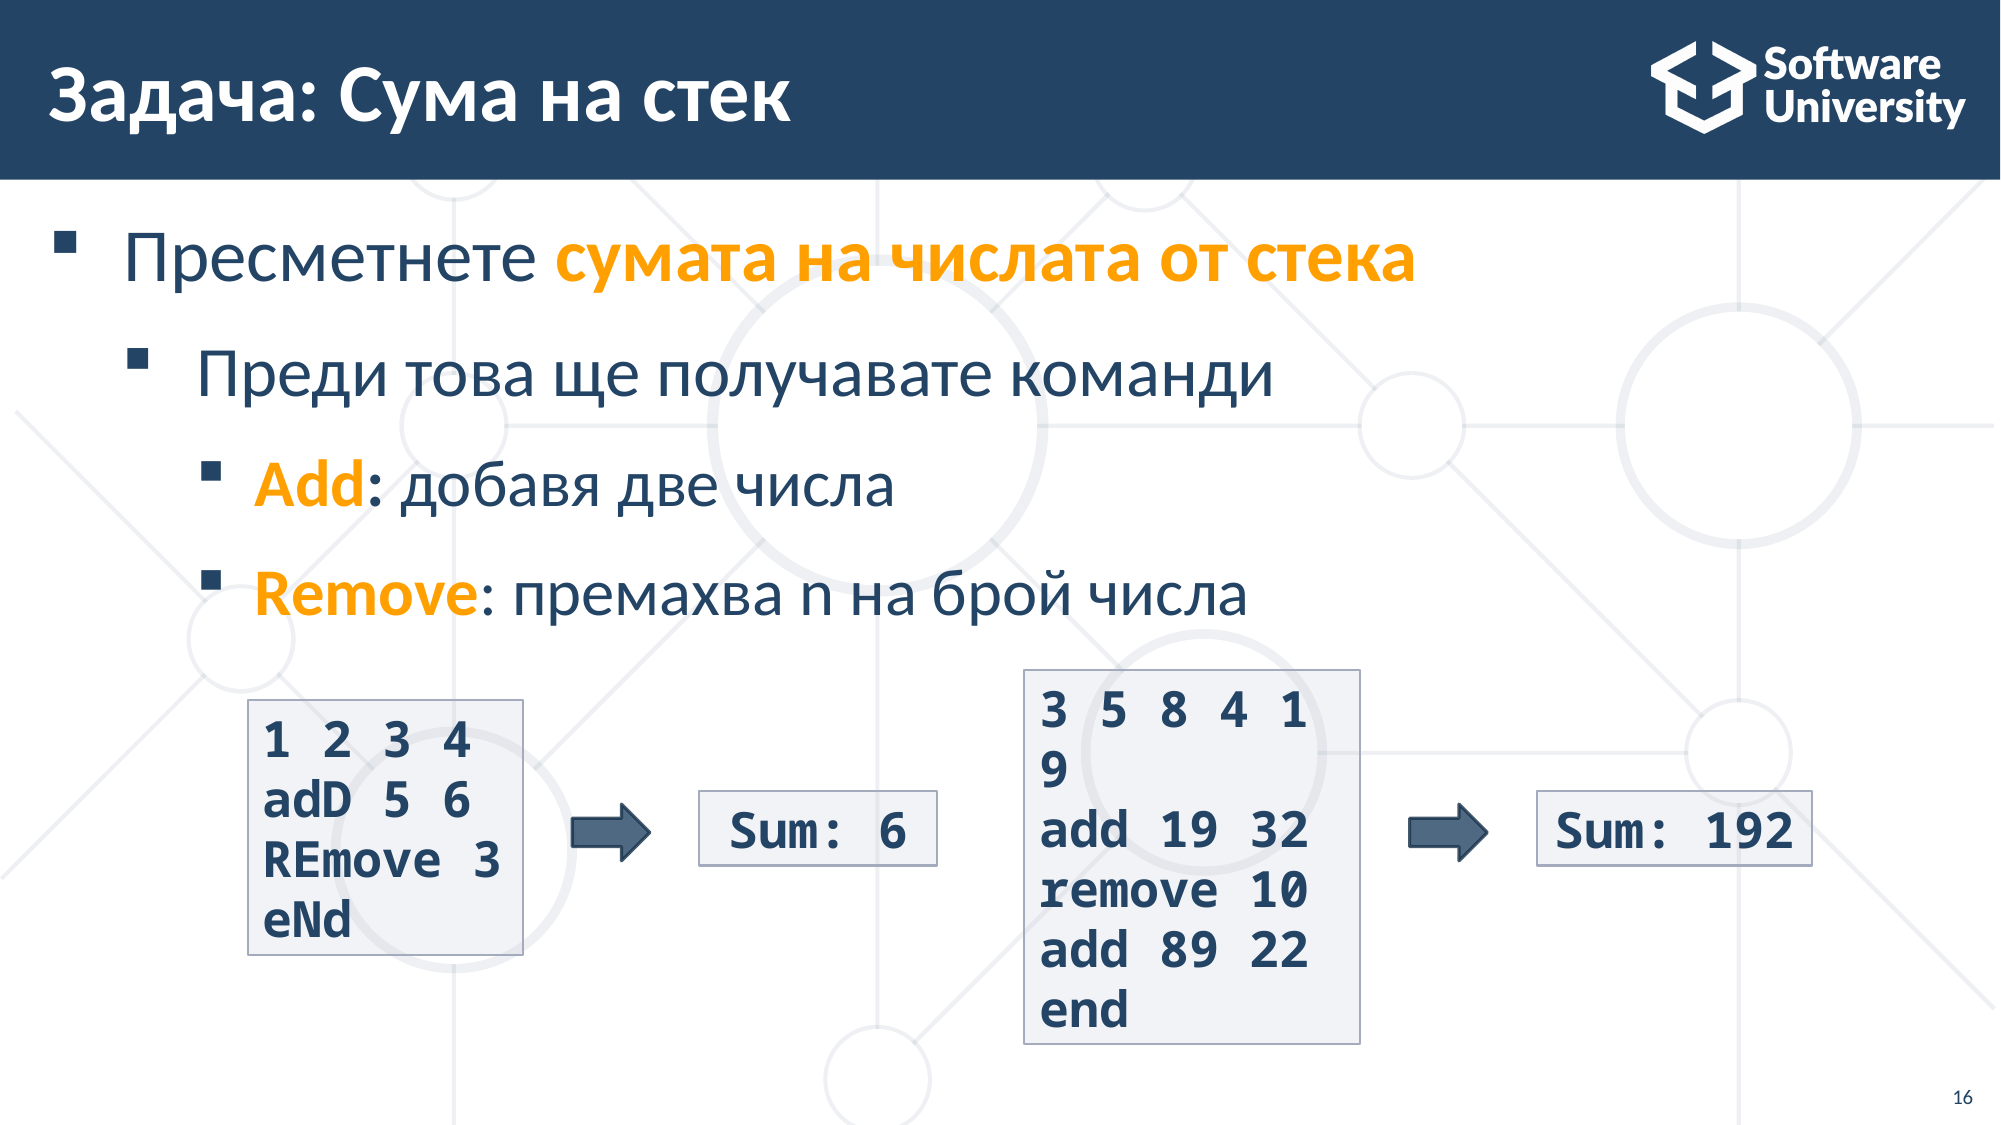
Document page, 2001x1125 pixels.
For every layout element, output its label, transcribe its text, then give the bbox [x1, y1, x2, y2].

picture [1651, 41, 1966, 134]
text_box 1 2 3 4 adD 5 6 REmove 3 eNd [247, 699, 523, 955]
text_box Sum: 192 [1536, 790, 1812, 866]
text_box 3 5 8 4 1 9 add 19 32 remove 10 add 89 22 end [1024, 669, 1361, 1045]
text_box [1407, 802, 1490, 863]
text_box [570, 802, 652, 863]
text_box Sum: 6 [699, 790, 937, 866]
slide_number 16 [1927, 1067, 1989, 1117]
list Пресметнете сумата на числата от стека Преди това ще получавате команди Add: добавя две числа Remove: премахва n на брой числа [31, 196, 1970, 1104]
title Задача: Сума на стек [31, 16, 1625, 162]
